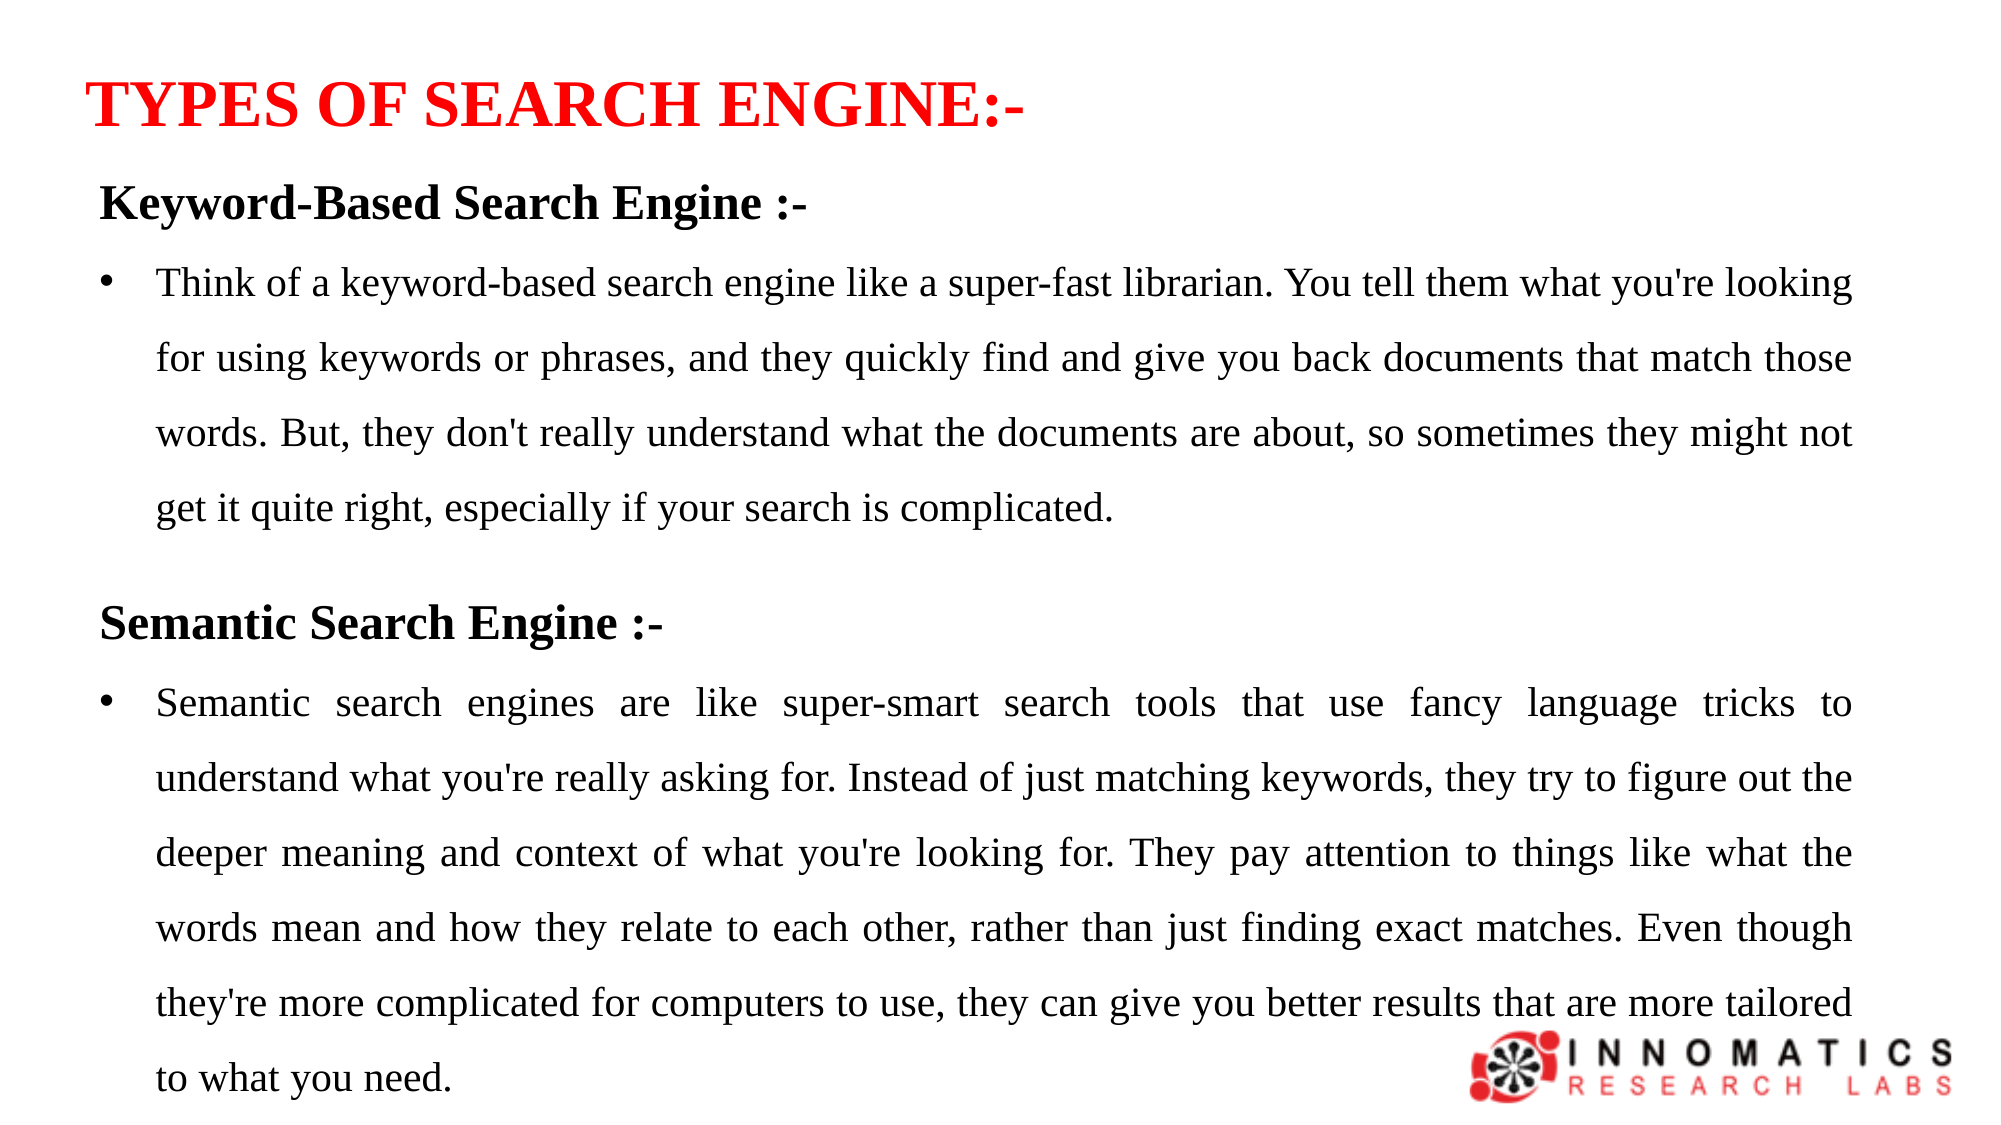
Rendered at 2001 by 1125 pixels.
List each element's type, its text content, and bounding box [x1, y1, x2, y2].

text_box TYPES OF SEARCH ENGINE:- [70, 68, 1324, 148]
text_box Keyword-Based Search Engine :- Think of a keyword-based search engine like a super-fast librarian. You tell them what you're looking for using keywords or phrases, and they quickly find and give you back documents that match those words. But, they don't really understand what the documents are about, so sometimes they might not get it quite right, especially if your search is complicated. Semantic Search Engine :- Semantic search engines are like super-smart search tools that use fancy language tricks to understand what you're really asking for. Instead of just matching keywords, they try to figure out the deeper meaning and context of what you're looking for. They pay attention to things like what the words mean and how they relate to each other, rather than just finding exact matches. Even though they're more complicated for computers to use, they can give you better results that are more tailored to what you need. [84, 162, 1870, 1108]
picture [1445, 1014, 1975, 1125]
